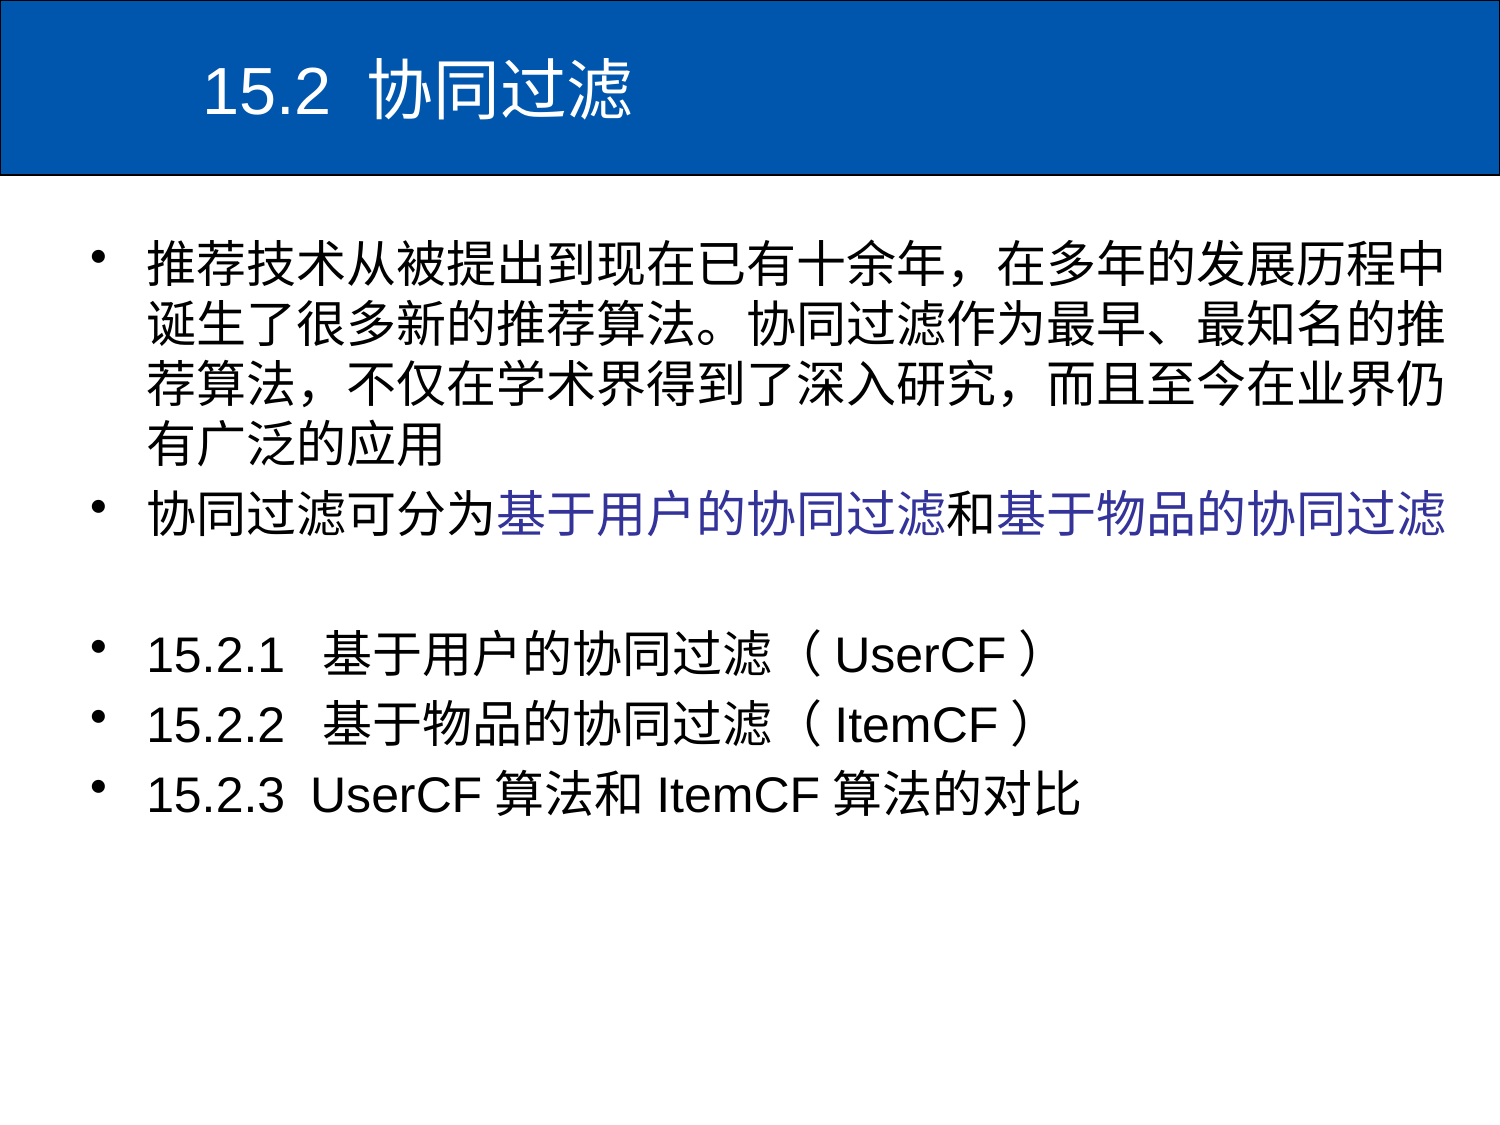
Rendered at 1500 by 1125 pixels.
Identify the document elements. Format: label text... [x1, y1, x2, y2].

title 15.2 协同过滤 [187, 12, 1500, 163]
list 推荐技术从被提出到现在已有十余年，在多年的发展历程中诞生了很多新的推荐算法。协同过滤作为最早、最知名的推荐算法，不仅在学术界得到了深入研究，而且至今在业界仍有广泛的应用 协同过滤可分为基于用户的协同过滤和基于物品的协同过滤 15.2.1 基于用户的协同过滤（UserCF） 15.2.2 基于物品的协同过滤（ItemCF） 15.2.3 UserCF算法和ItemCF算法的对比 [75, 224, 1475, 650]
